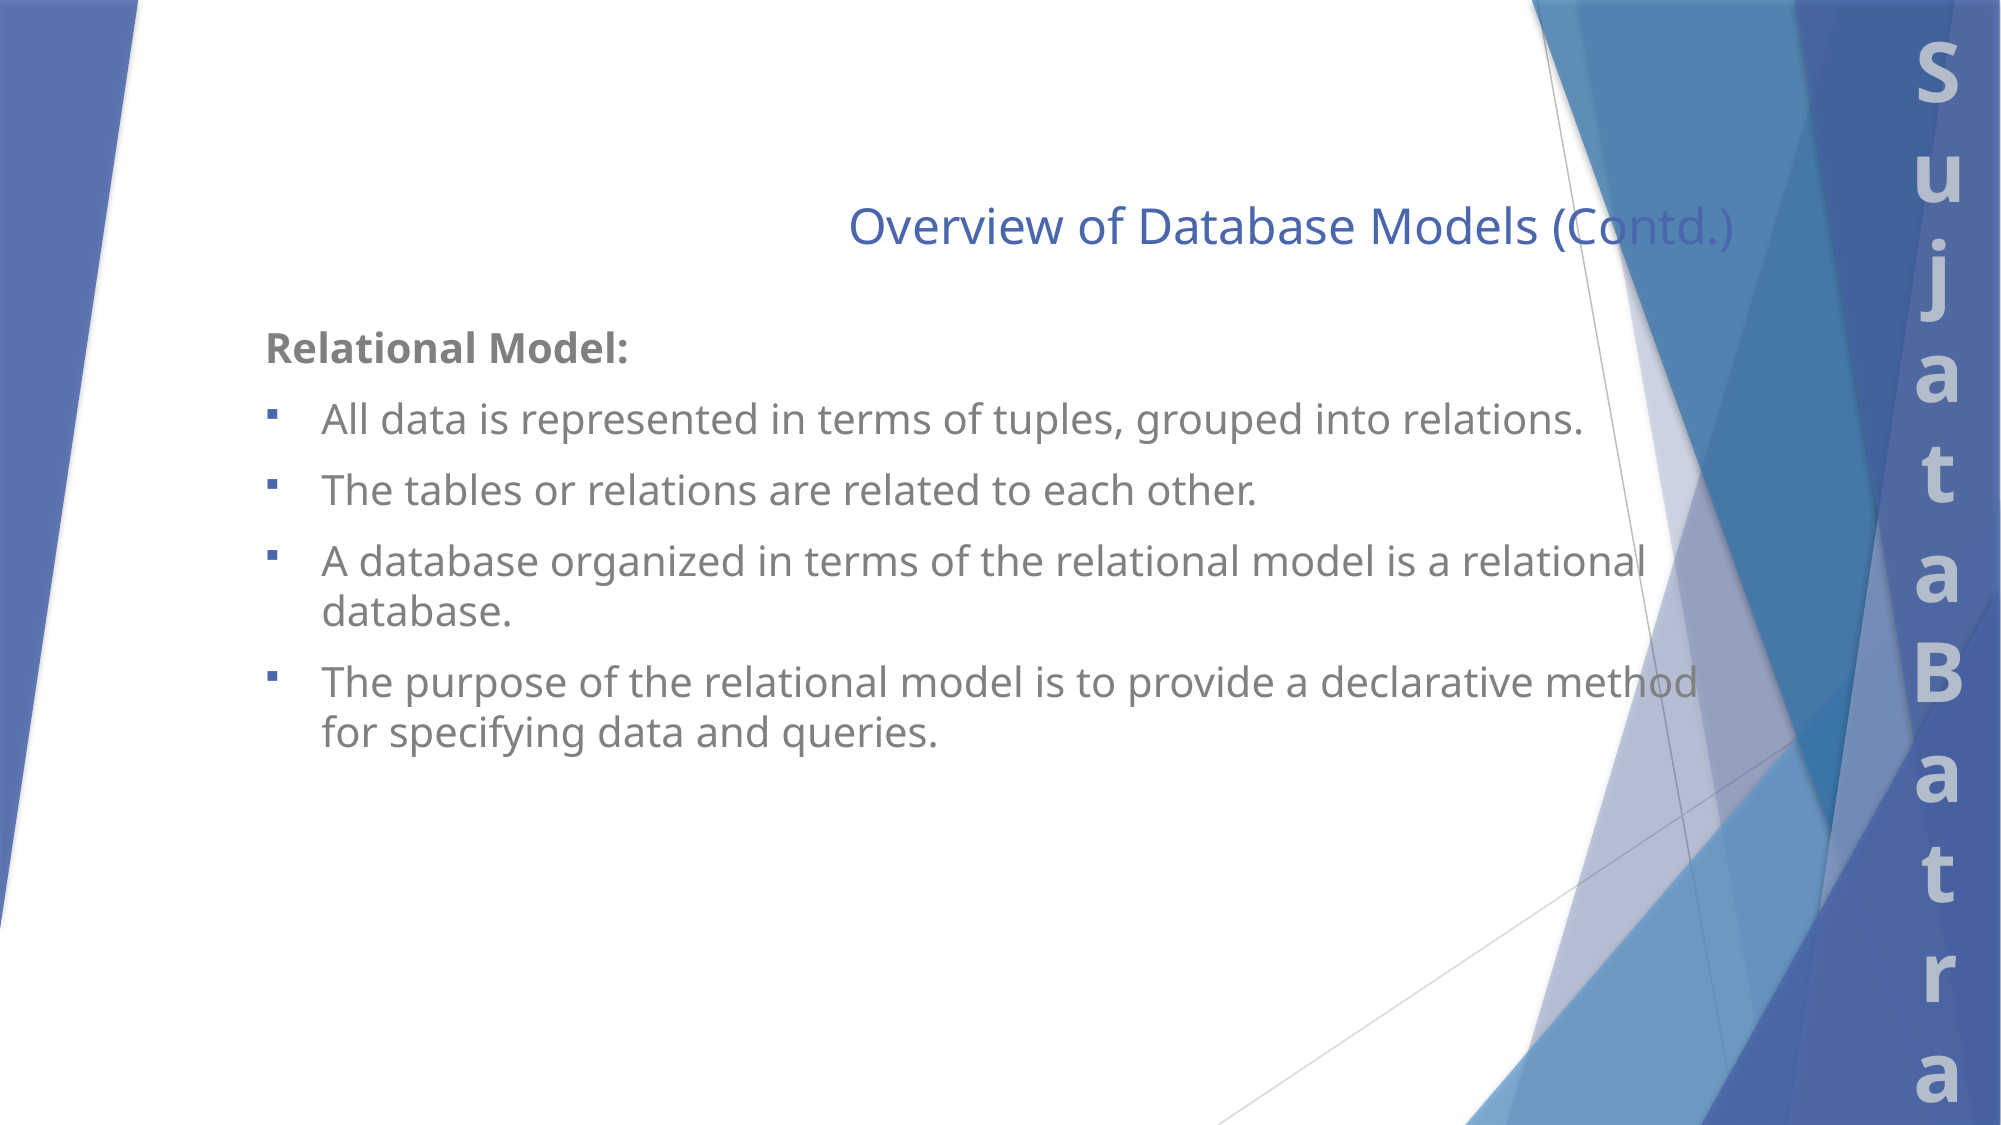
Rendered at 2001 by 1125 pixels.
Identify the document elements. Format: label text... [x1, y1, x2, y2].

title Overview of Database Models (Contd.) [249, 186, 1750, 314]
subtitle Relational Model: All data is represented in terms of tuples, grouped into relations. The tables or relations are related to each other. A database organized in terms of the relational model is a relational database. The purpose of the relational model is to provide a declarative method for specifying data and queries. [249, 314, 1750, 863]
